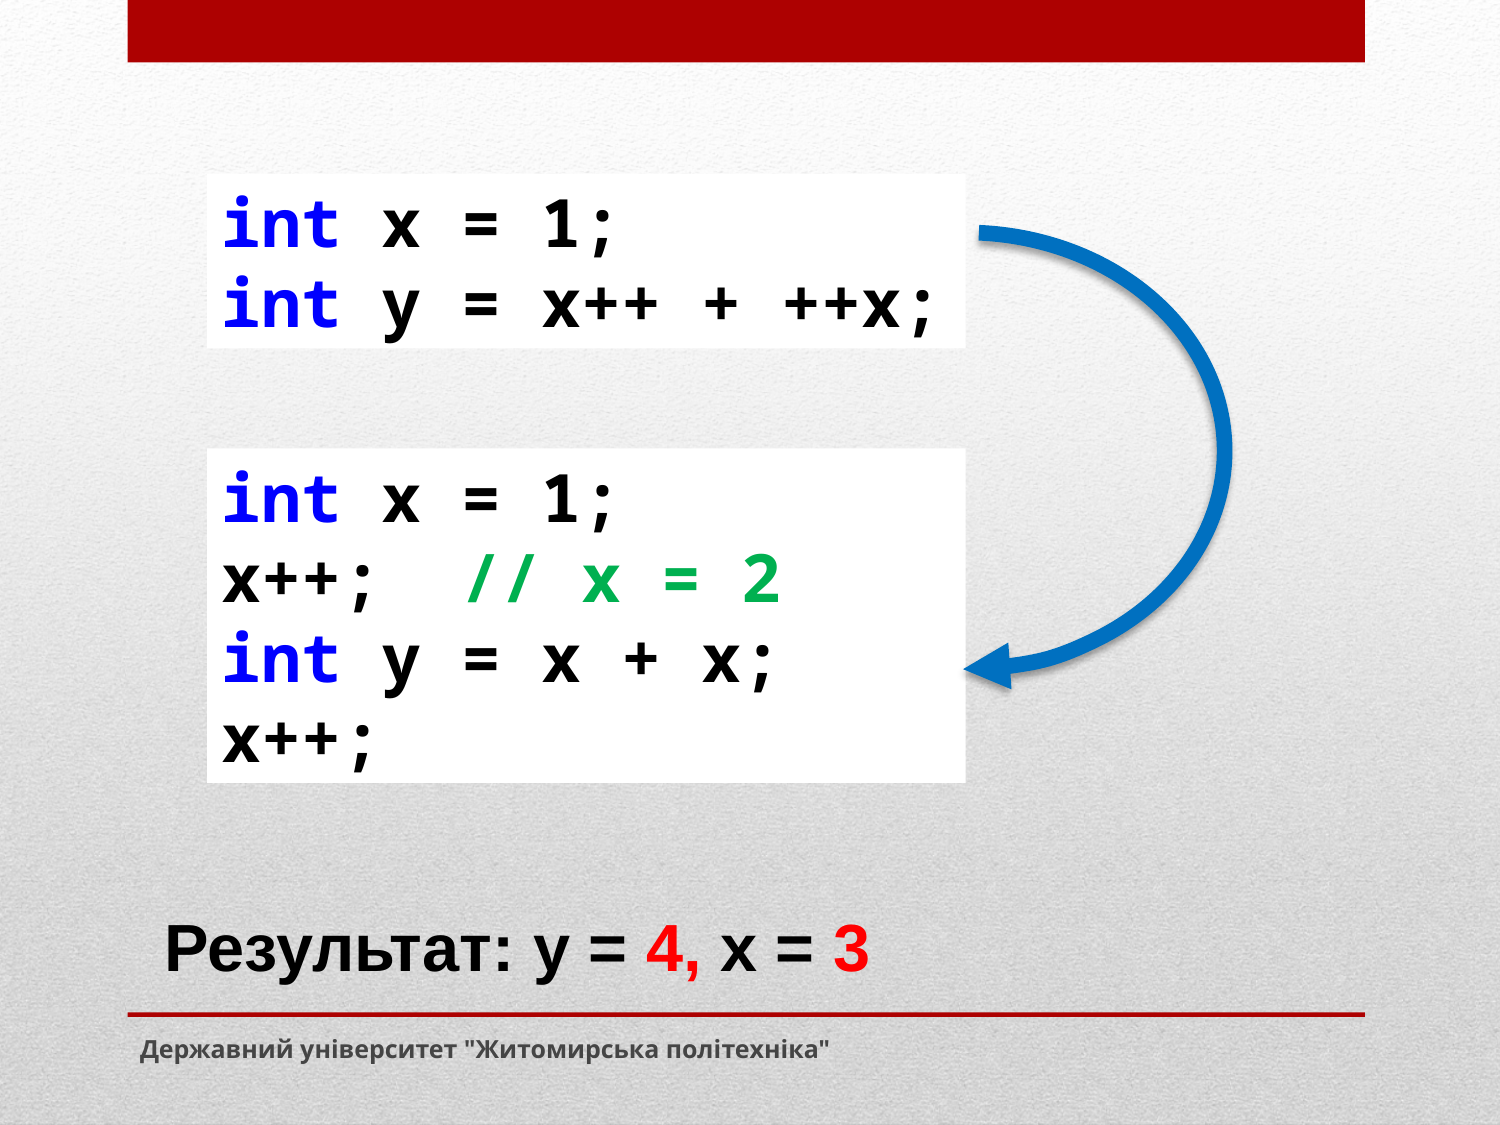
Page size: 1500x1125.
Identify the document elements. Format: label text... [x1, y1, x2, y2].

text_box Результат: y = 4, x = 3 [149, 897, 1281, 992]
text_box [206, 173, 1226, 788]
footer Державний університет "Житомирська політехніка" [125, 1018, 925, 1079]
